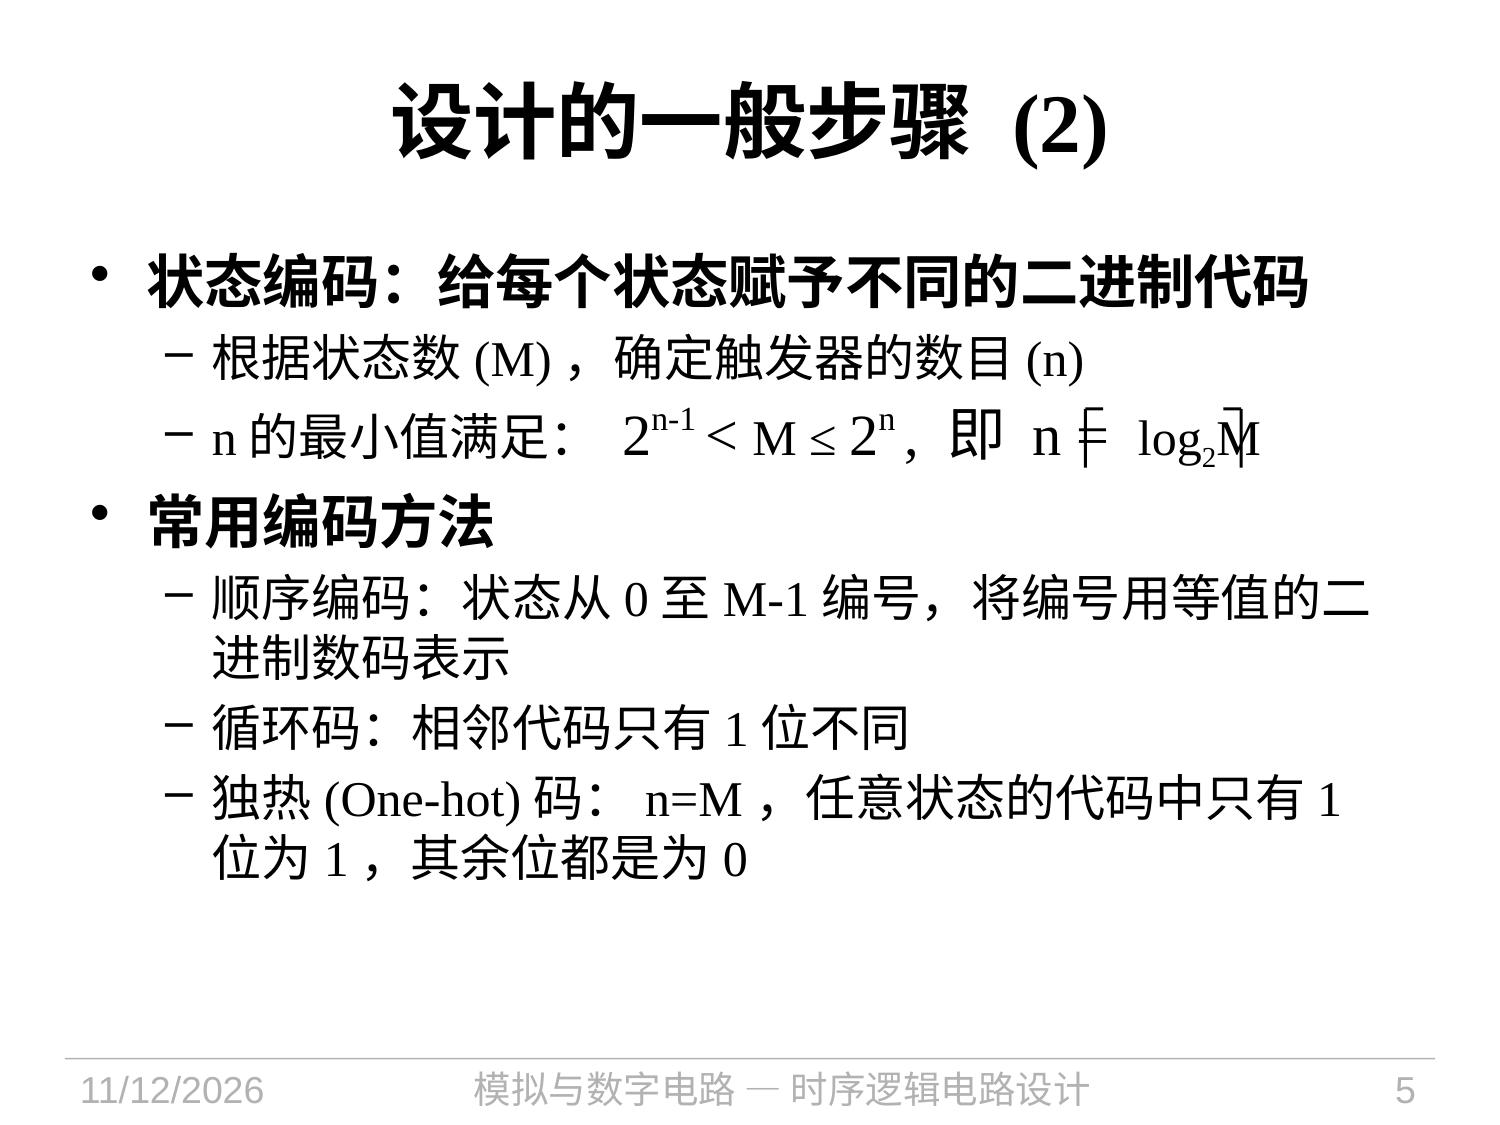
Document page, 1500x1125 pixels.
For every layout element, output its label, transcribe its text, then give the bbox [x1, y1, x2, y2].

slide_number 5 [1230, 1058, 1431, 1125]
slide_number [64, 1058, 348, 1125]
list 状态编码：给每个状态赋予不同的二进制代码 根据状态数(M)，确定触发器的数目(n) n的最小值满足： 2n-1 < M ≤ 2n , 即 n = log2M 常用编码方法 顺序编码：状态从0至M-1编号，将编号用等值的二进制数码表示 循环码：相邻代码只有1位不同 独热(One-hot)码：n=M，任意状态的代码中只有1位为1，其余位都是为0 [75, 237, 1406, 1047]
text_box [1223, 408, 1242, 468]
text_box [1085, 408, 1104, 468]
title 设计的一般步骤 (2) [75, 24, 1425, 213]
footer 模拟与数字电路 — 时序逻辑电路设计 [359, 1058, 1205, 1125]
